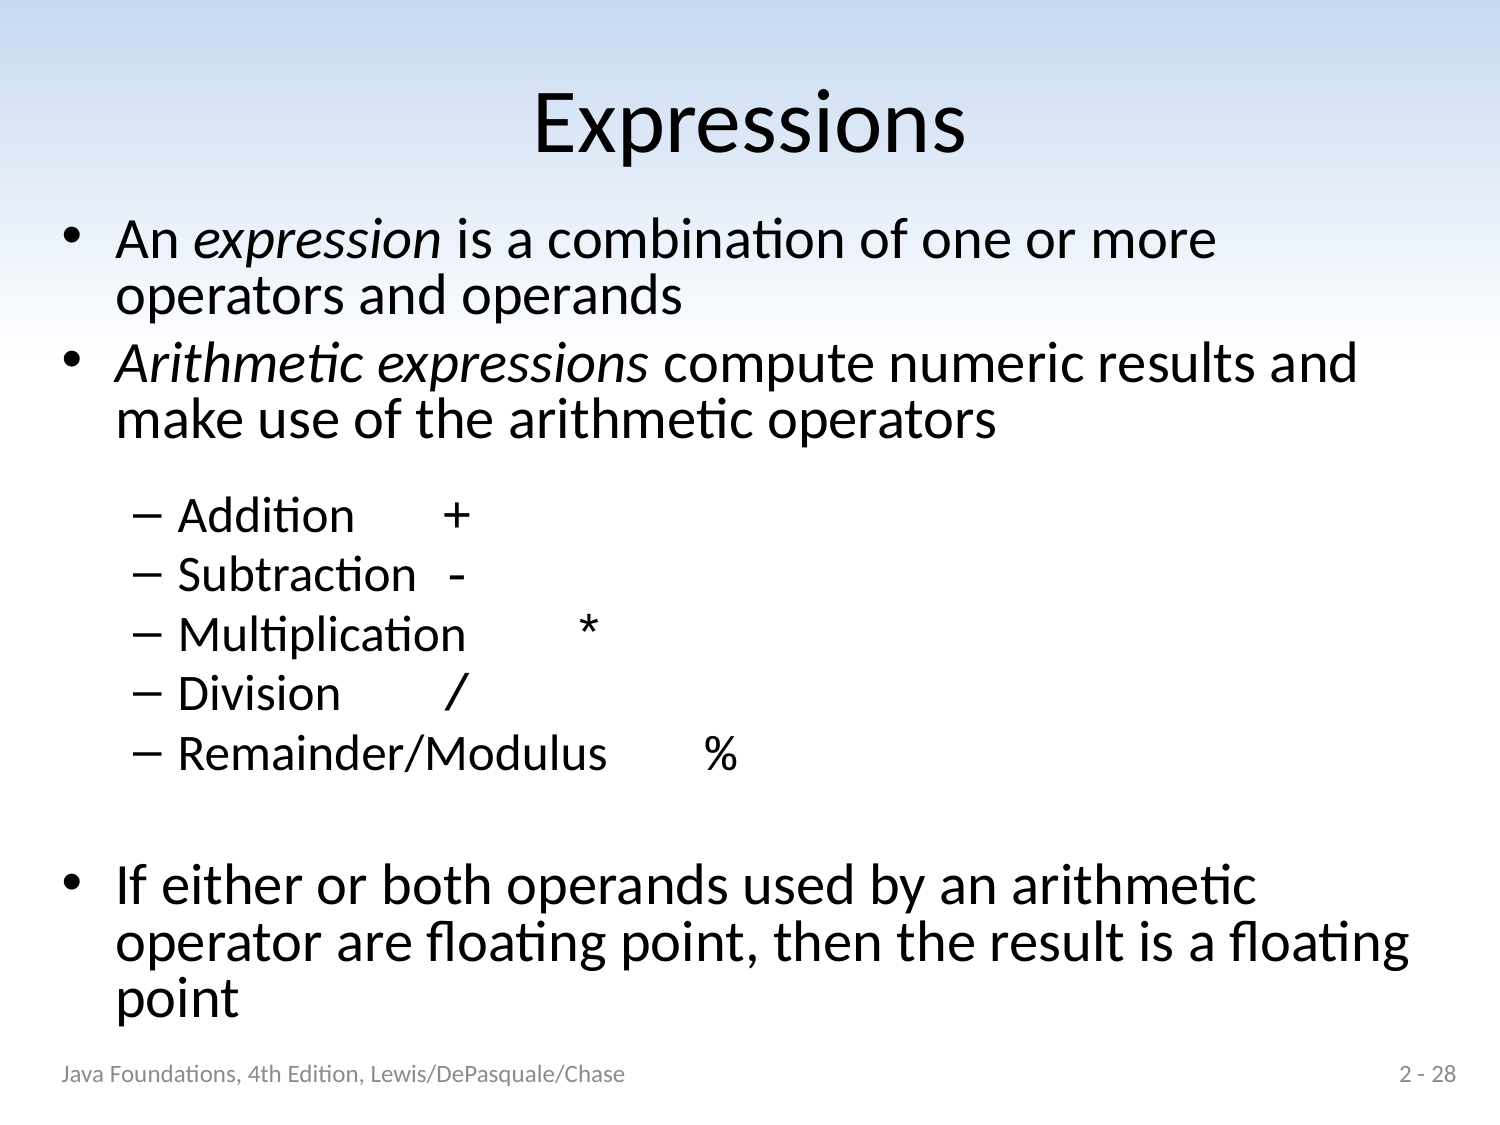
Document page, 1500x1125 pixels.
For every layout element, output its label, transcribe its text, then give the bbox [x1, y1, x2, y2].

footer Java Foundations, 4th Edition, Lewis/DePasquale/Chase [46, 1042, 1121, 1103]
list An expression is a combination of one or more operators and operands Arithmetic expressions compute numeric results and make use of the arithmetic operators Addition + Subtraction - Multiplication * Division / Remainder/Modulus % If either or both operands used by an arithmetic operator are floating point, then the result is a floating point [46, 205, 1473, 1043]
slide_number 2 - 28 [1121, 1042, 1472, 1103]
title Expressions [28, 45, 1473, 186]
